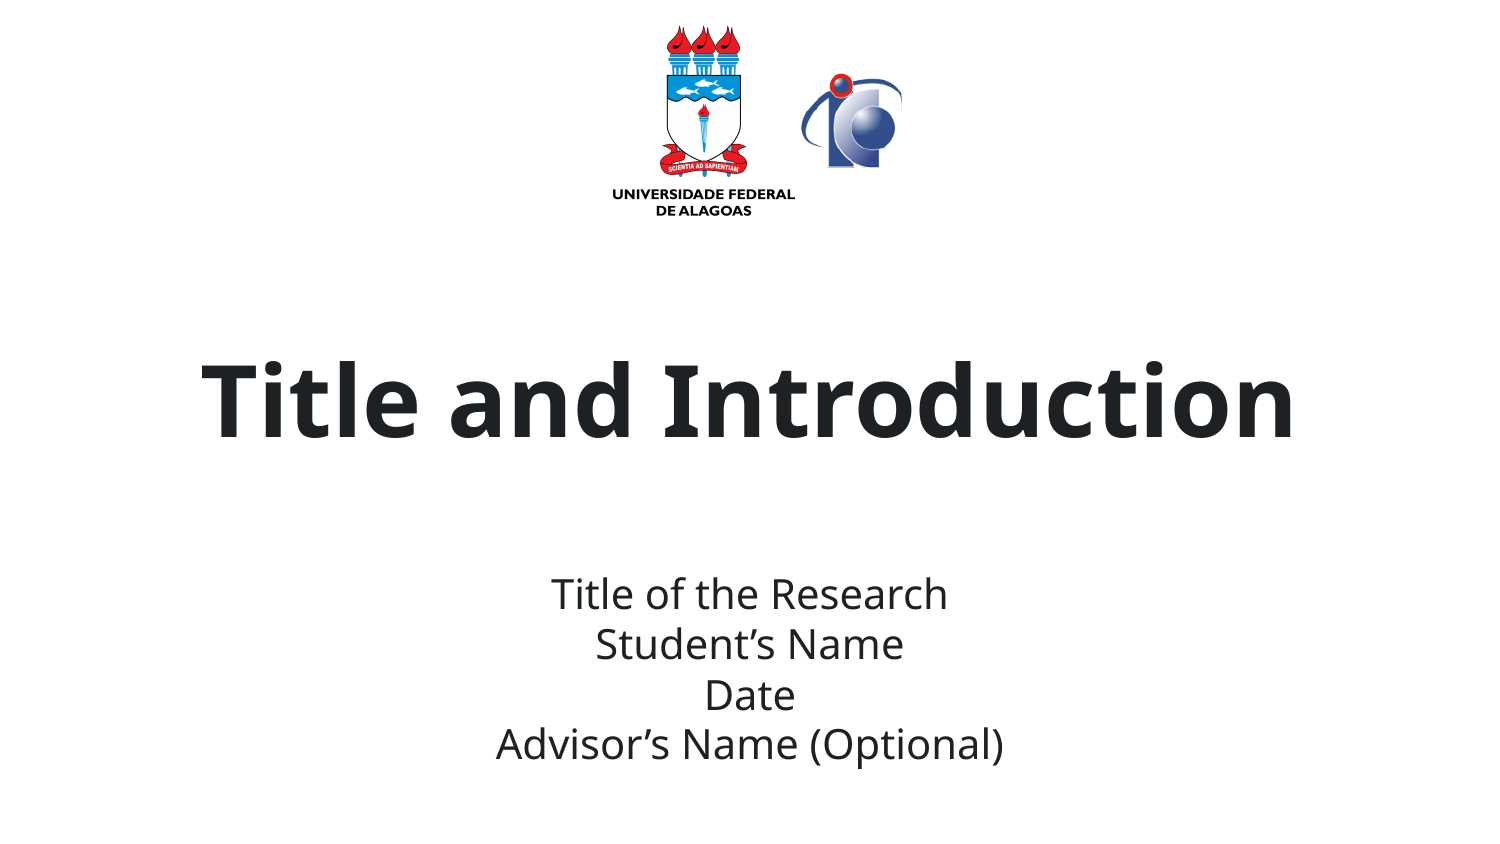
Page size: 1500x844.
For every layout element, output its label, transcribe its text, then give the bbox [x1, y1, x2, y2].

picture [601, 17, 902, 224]
title Title and Introduction [51, 122, 1449, 459]
subtitle Title of the Research Student’s Name Date Advisor’s Name (Optional) [51, 546, 1449, 790]
